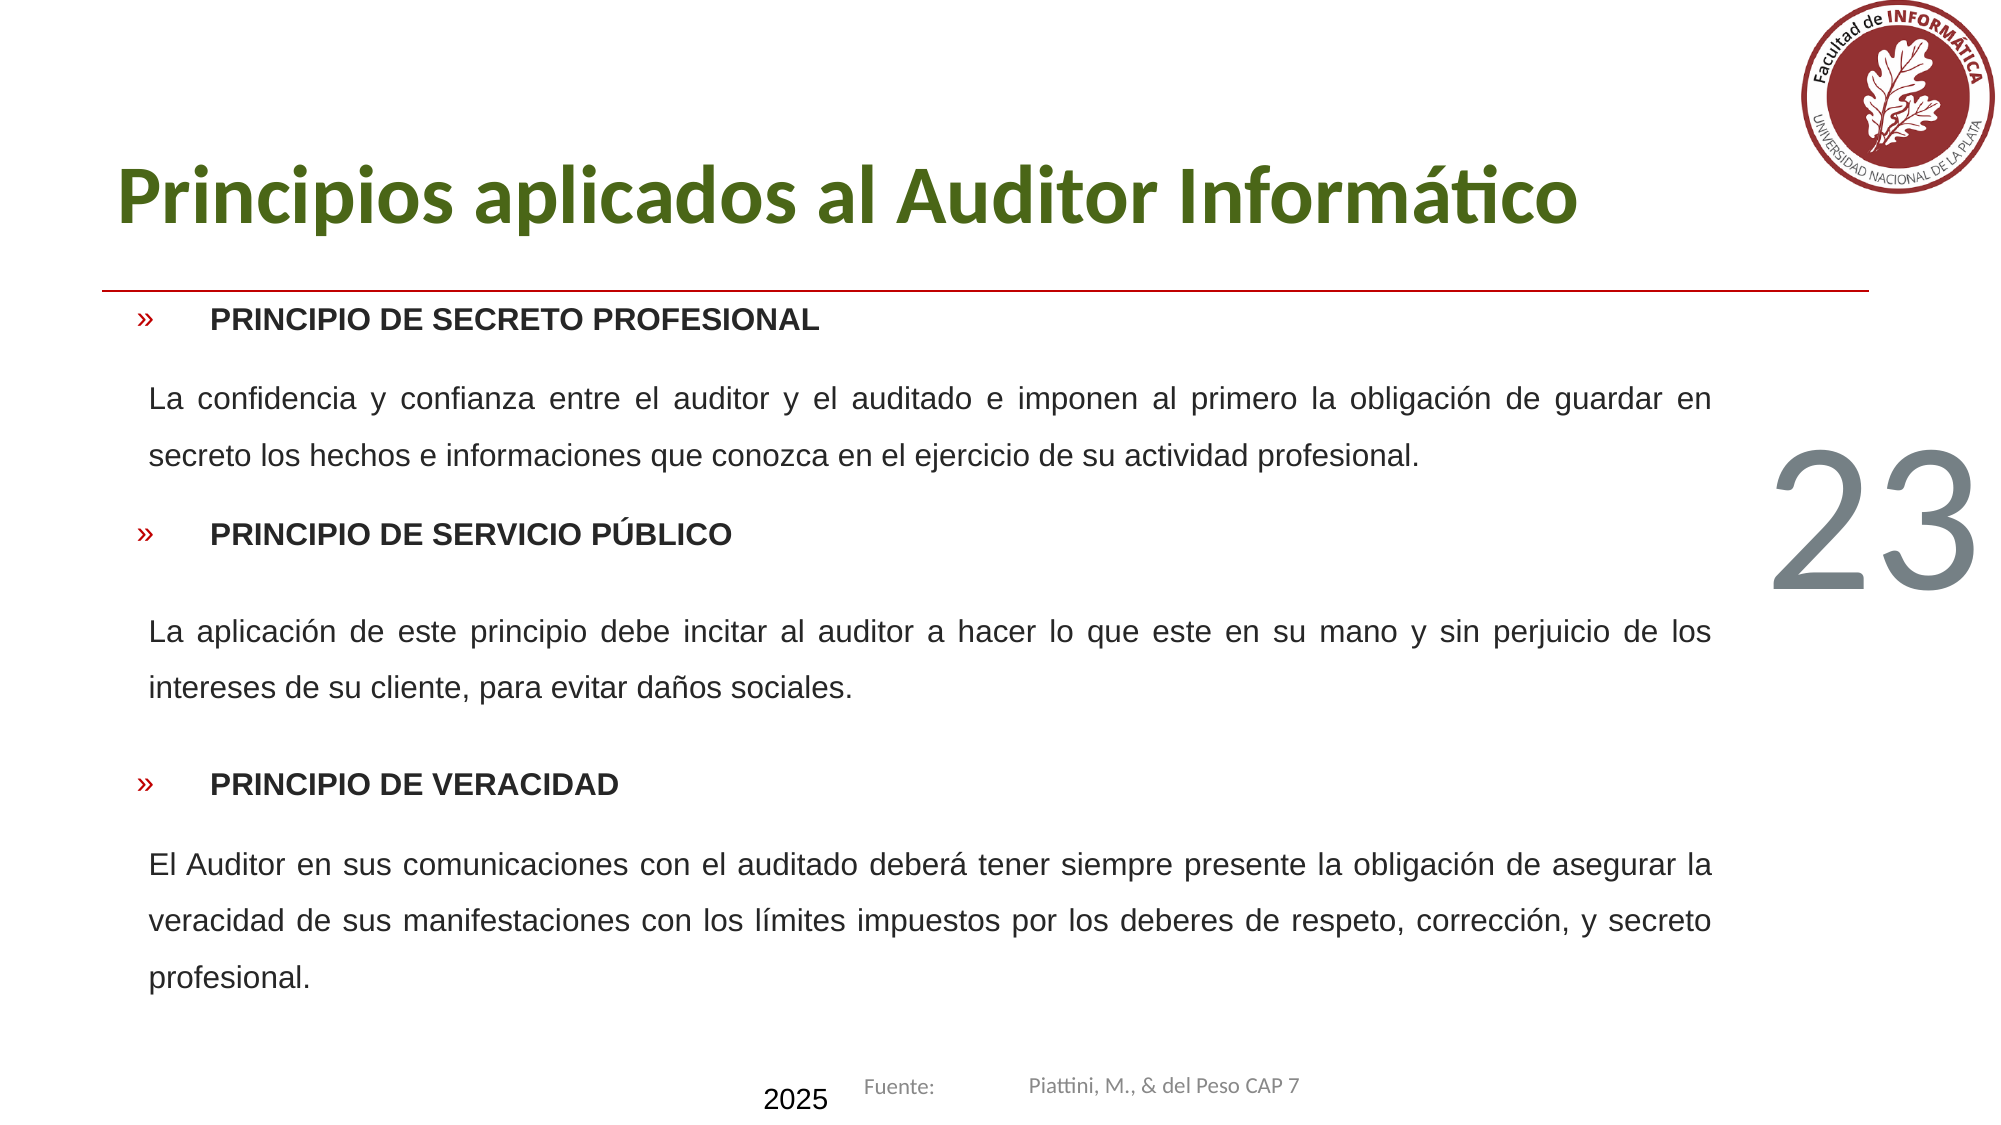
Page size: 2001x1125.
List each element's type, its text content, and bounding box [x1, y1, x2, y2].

list Piattini, M., & del Peso CAP 7 [976, 1067, 1332, 1118]
title Principios aplicados al Auditor Informático [102, 105, 1747, 291]
list PRINCIPIO DE SECRETO PROFESIONAL La confidencia y confianza entre el auditor y el auditado e imponen al primero la obligación de guardar en secreto los hechos e informaciones que conozca en el ejercicio de su actividad profesional. PRINCIPIO DE SERVICIO PÚBLICO La aplicación de este principio debe incitar al auditor a hacer lo que este en su mano y sin perjuicio de los intereses de su cliente, para evitar daños sociales. PRINCIPIO DE VERACIDAD El Auditor en sus comunicaciones con el auditado deberá tener siempre presente la obligación de asegurar la veracidad de sus manifestaciones con los límites impuestos por los deberes de respeto, corrección, y secreto profesional. [121, 272, 1728, 1008]
picture [1801, 0, 2000, 195]
slide_number 23 [1728, 467, 1998, 640]
